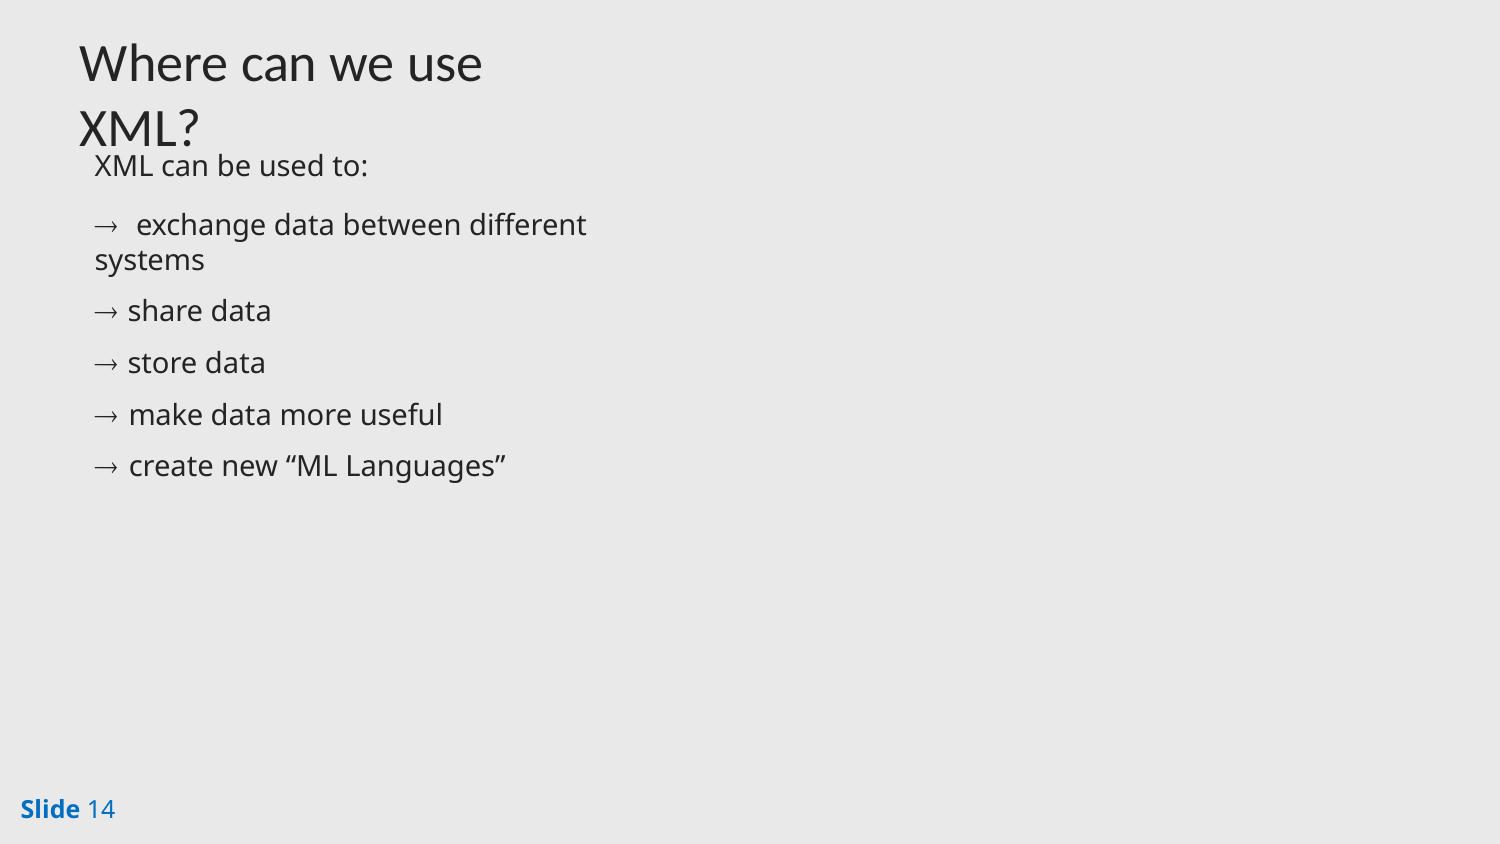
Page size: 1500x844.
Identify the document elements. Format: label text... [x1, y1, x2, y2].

text_box XML can be used to:  exchange data between different systems  share data  store data  make data more useful  create new “ML Languages” [92, 144, 676, 483]
title Where can we use XML? [77, 25, 618, 169]
slide_number Slide 14 [18, 791, 123, 844]
